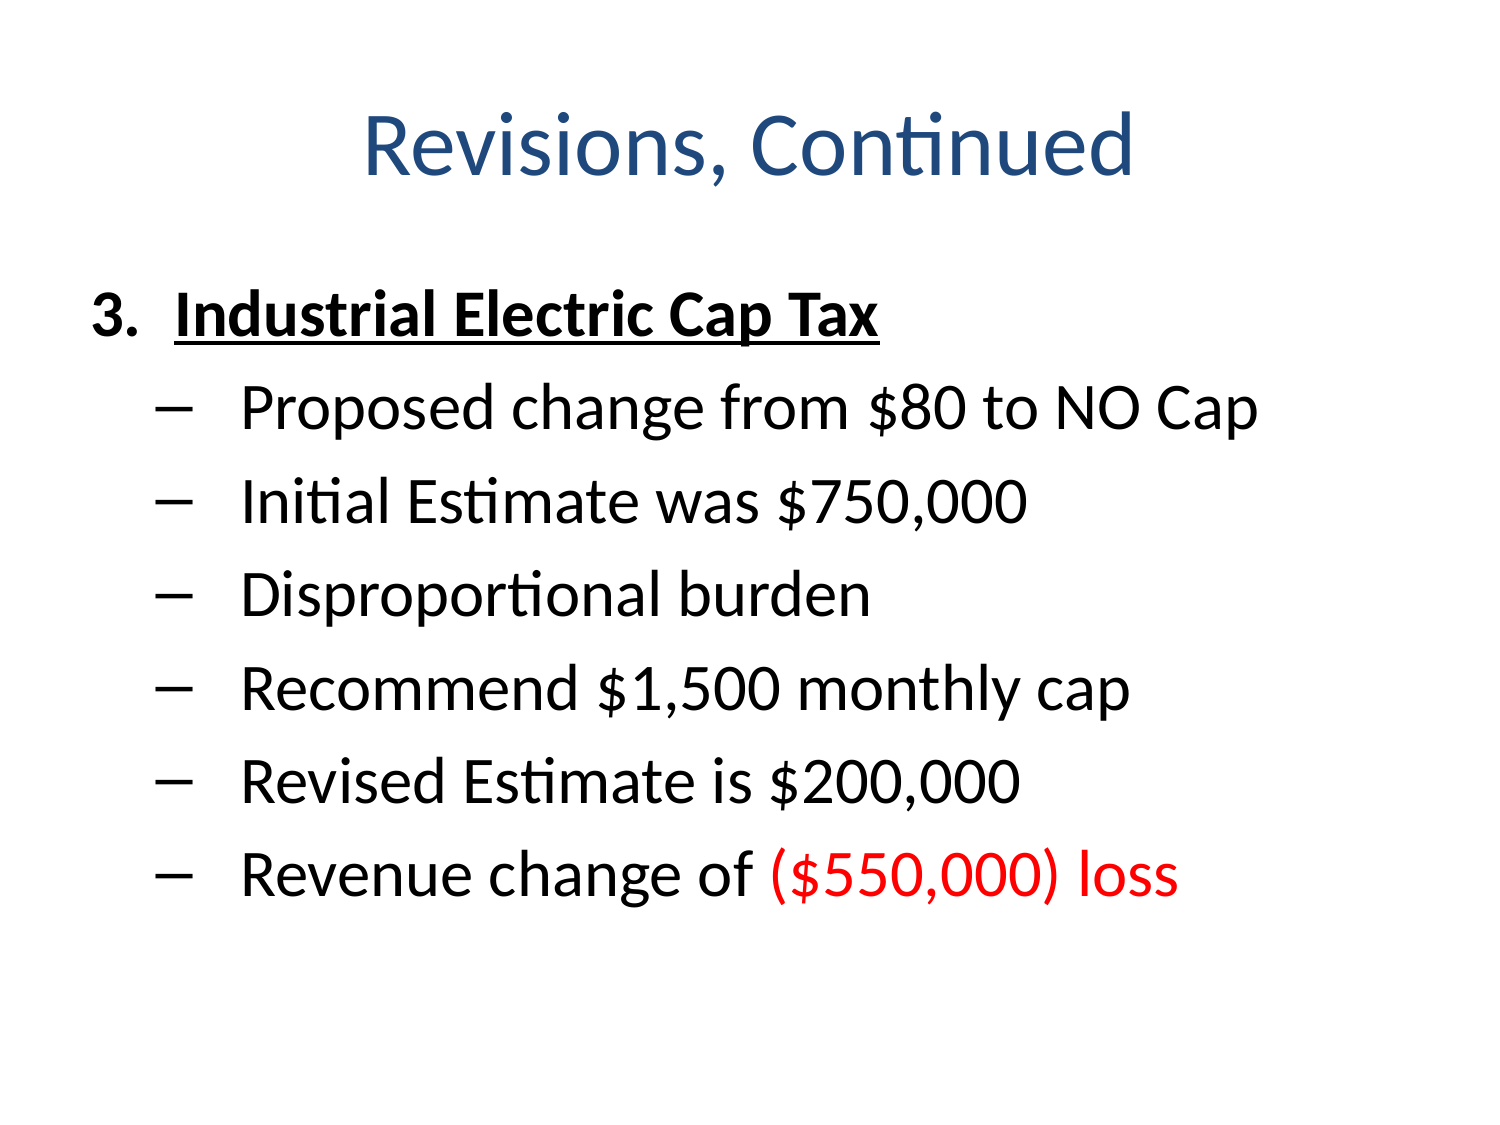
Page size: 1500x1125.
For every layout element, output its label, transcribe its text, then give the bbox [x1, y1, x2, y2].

title Revisions, Continued [75, 45, 1425, 233]
list Industrial Electric Cap Tax Proposed change from $80 to NO Cap Initial Estimate was $750,000 Disproportional burden Recommend $1,500 monthly cap Revised Estimate is $200,000 Revenue change of ($550,000) loss [75, 262, 1425, 1063]
